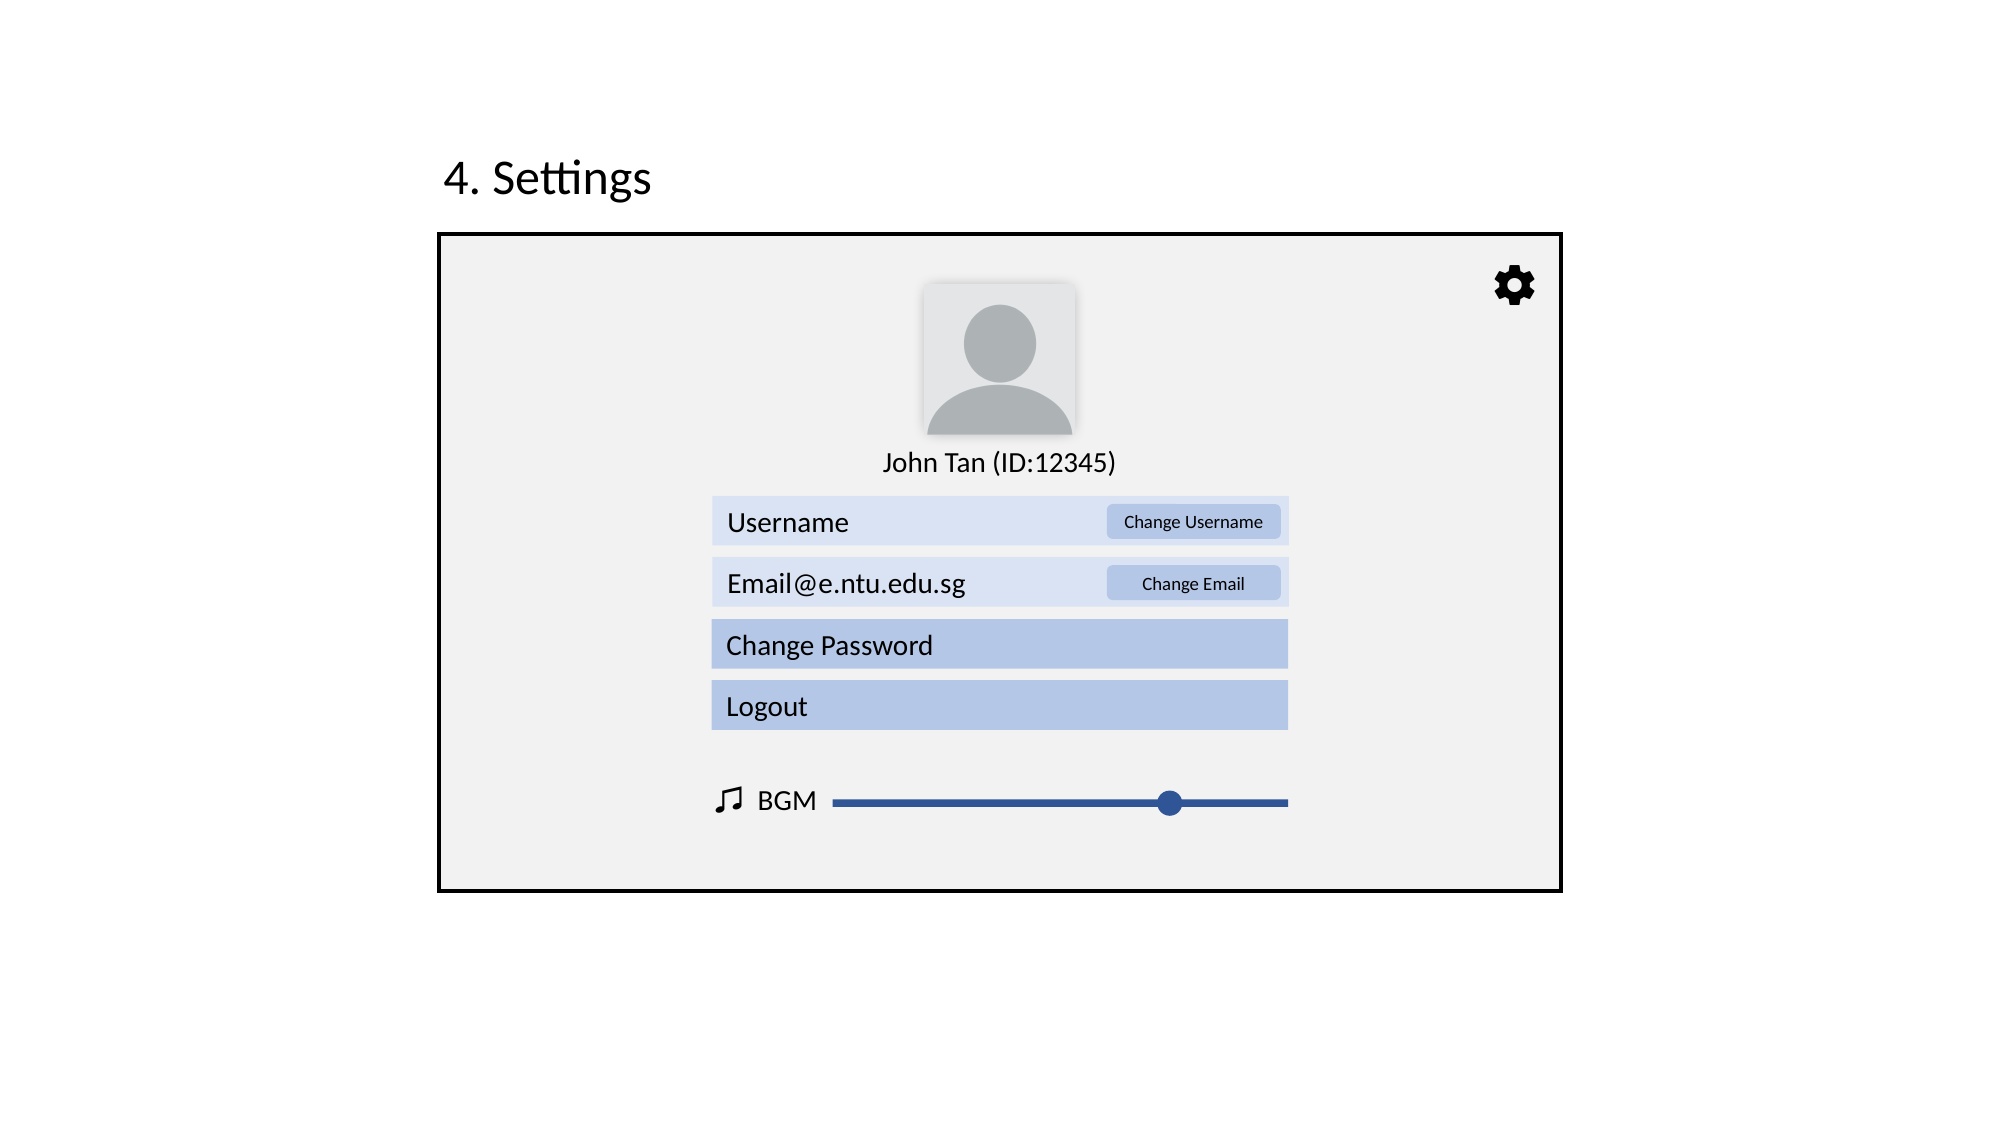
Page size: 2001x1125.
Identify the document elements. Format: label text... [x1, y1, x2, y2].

text_box [1156, 789, 1184, 817]
text_box Change Email [1105, 564, 1282, 602]
text_box BGM [711, 774, 864, 824]
text_box Email@e.ntu.edu.sg [712, 556, 1289, 607]
picture [924, 284, 1075, 435]
text_box Username [712, 495, 1289, 546]
text_box 4. Settings [428, 137, 815, 212]
picture [1490, 261, 1539, 309]
text_box [1183, 798, 1289, 808]
text_box Logout [711, 680, 1289, 730]
text_box Change Username [1105, 502, 1282, 540]
text_box [832, 798, 1156, 808]
picture [710, 782, 746, 817]
text_box John Tan (ID:12345) [802, 436, 1198, 487]
text_box [438, 233, 1562, 892]
text_box Change Password [711, 619, 1289, 669]
